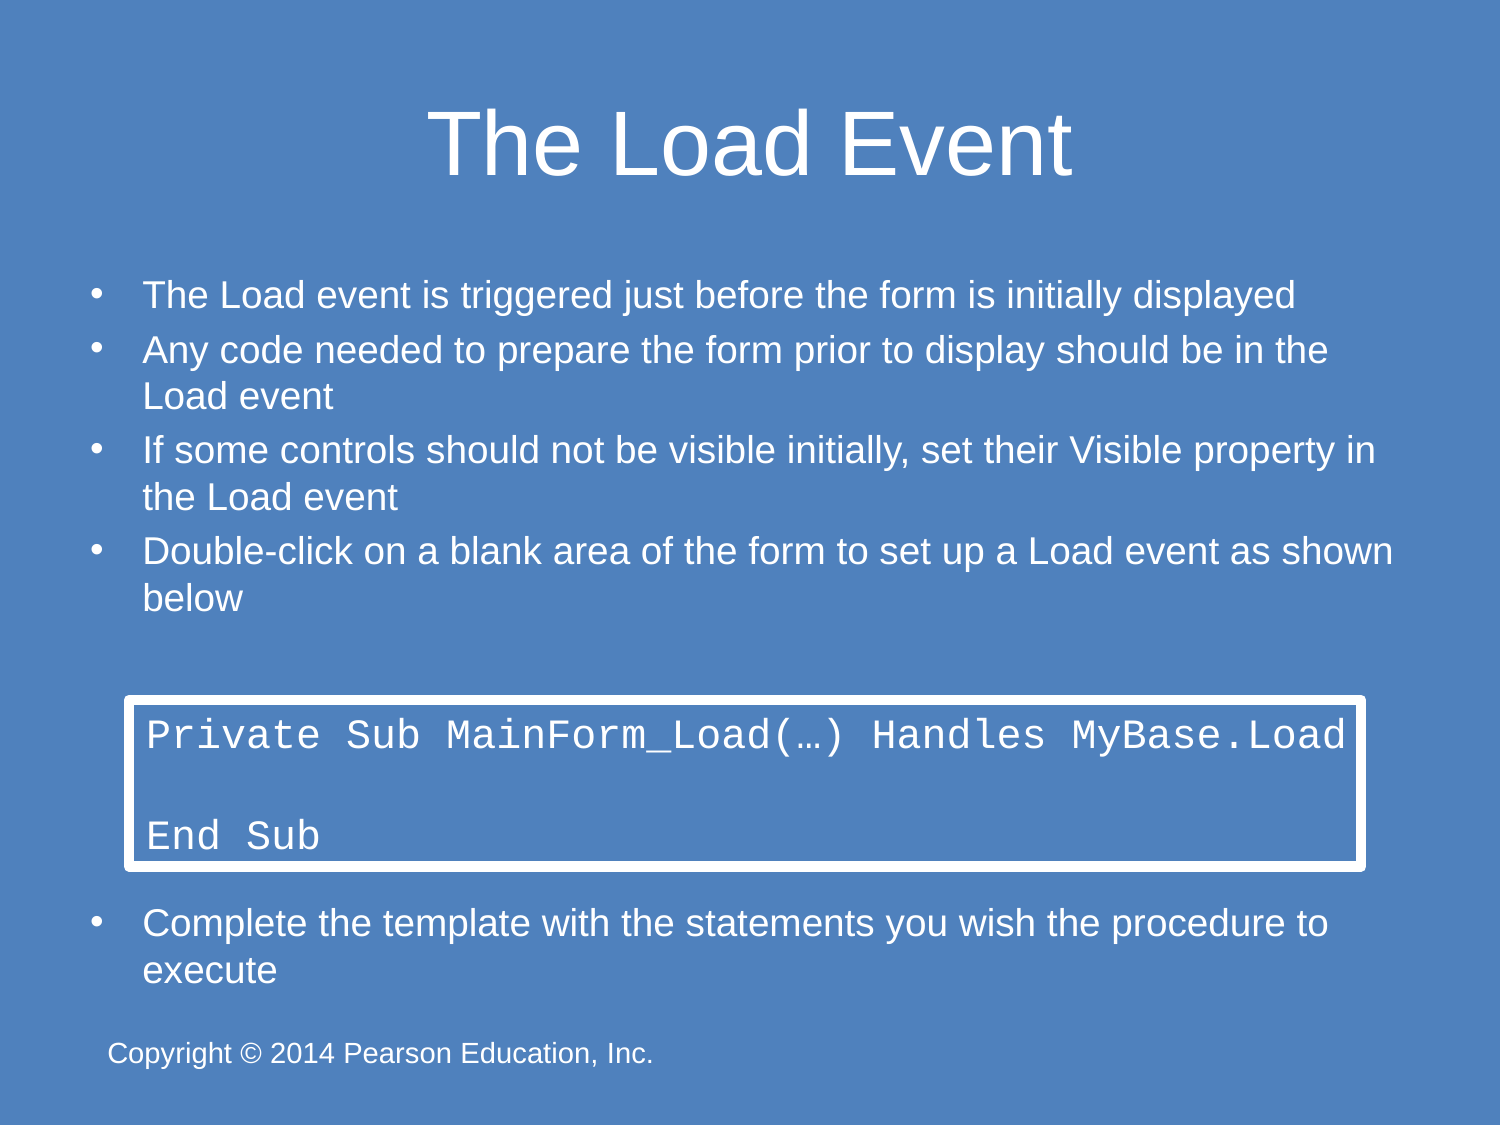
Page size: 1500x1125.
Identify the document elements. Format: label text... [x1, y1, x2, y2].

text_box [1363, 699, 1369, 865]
title The Load Event [75, 45, 1425, 233]
list The Load event is triggered just before the form is initially displayed Any code needed to prepare the form prior to display should be in the Load event If some controls should not be visible initially, set their Visible property in the Load event Double-click on a blank area of the form to set up a Load event as shown below Complete the template with the statements you wish the procedure to execute [75, 262, 1425, 1005]
text_box [127, 698, 1363, 869]
